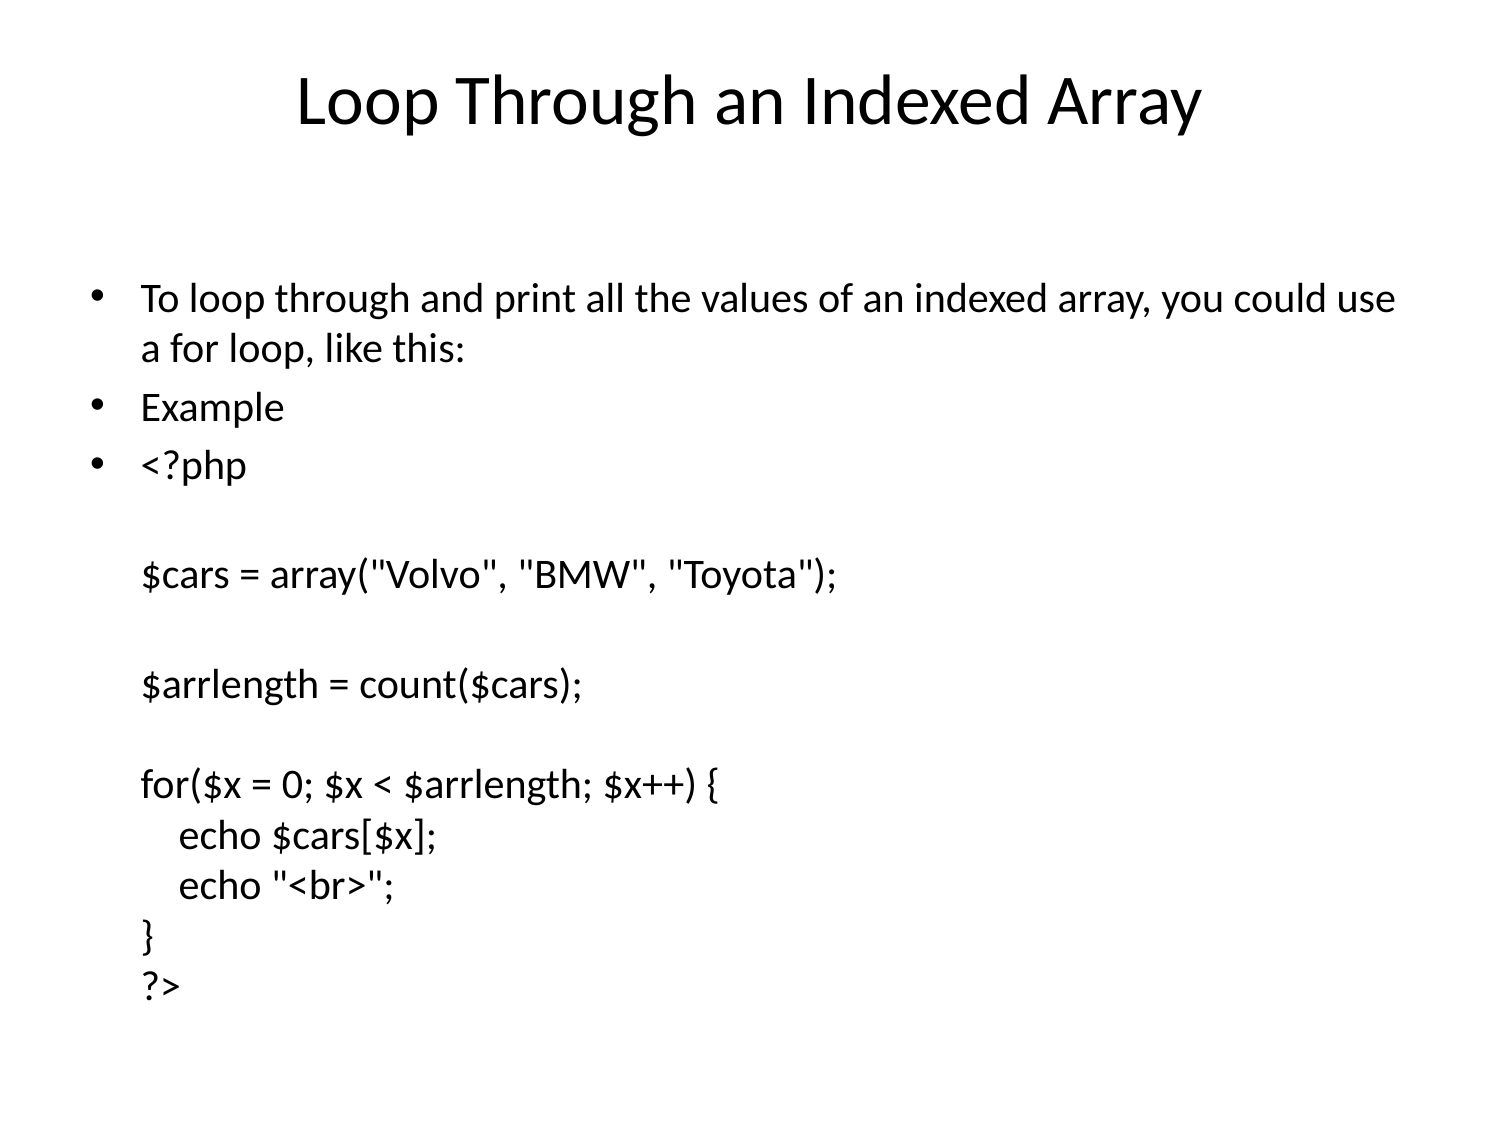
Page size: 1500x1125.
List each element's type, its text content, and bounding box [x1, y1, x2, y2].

list To loop through and print all the values of an indexed array, you could use a for loop, like this: Example <?php $cars = array("Volvo", "BMW", "Toyota"); $arrlength = count($cars); for($x = 0; $x < $arrlength; $x++) { echo $cars[$x]; echo "<br>"; } ?> [75, 262, 1425, 1025]
title Loop Through an Indexed Array [75, 45, 1425, 233]
